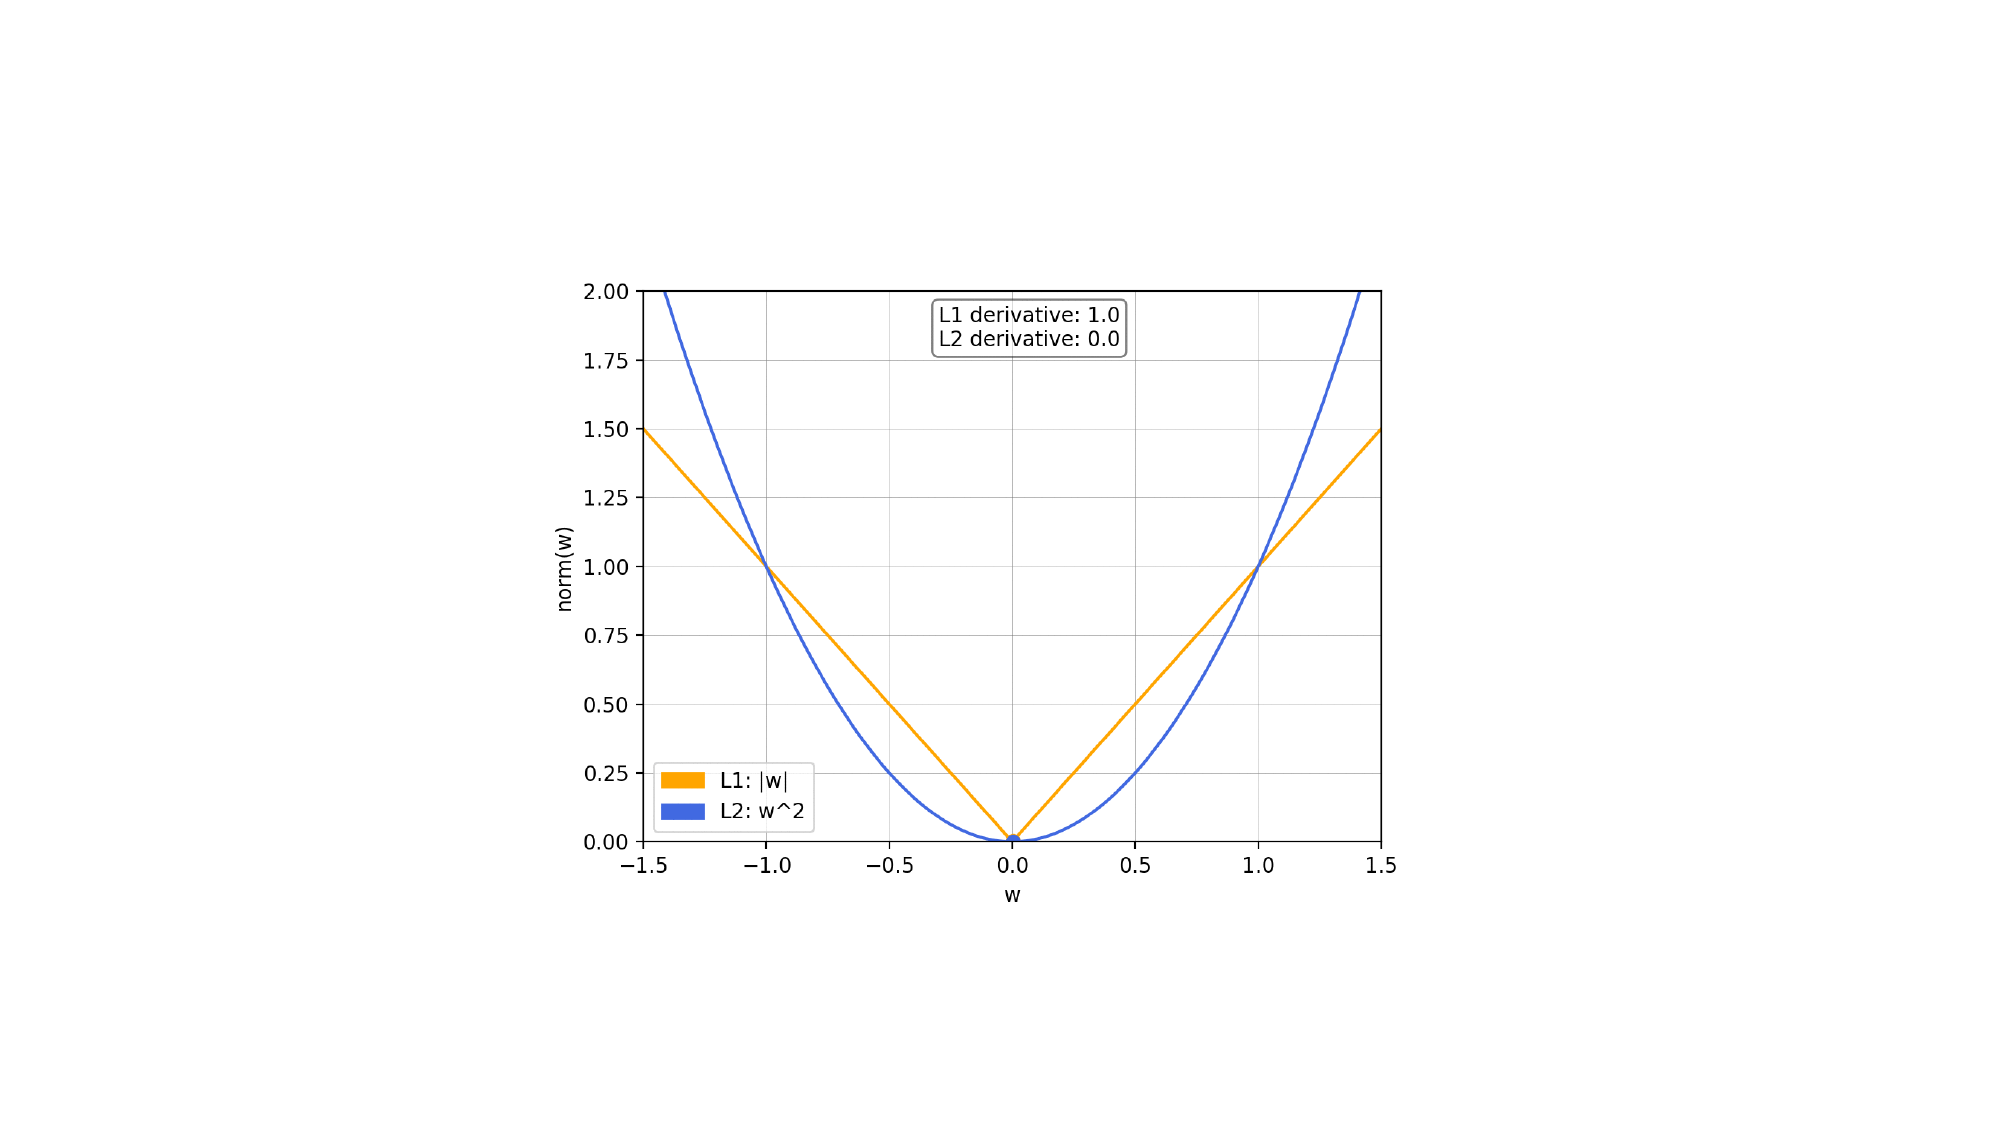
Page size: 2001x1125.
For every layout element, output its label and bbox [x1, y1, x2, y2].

list [524, 205, 1476, 920]
